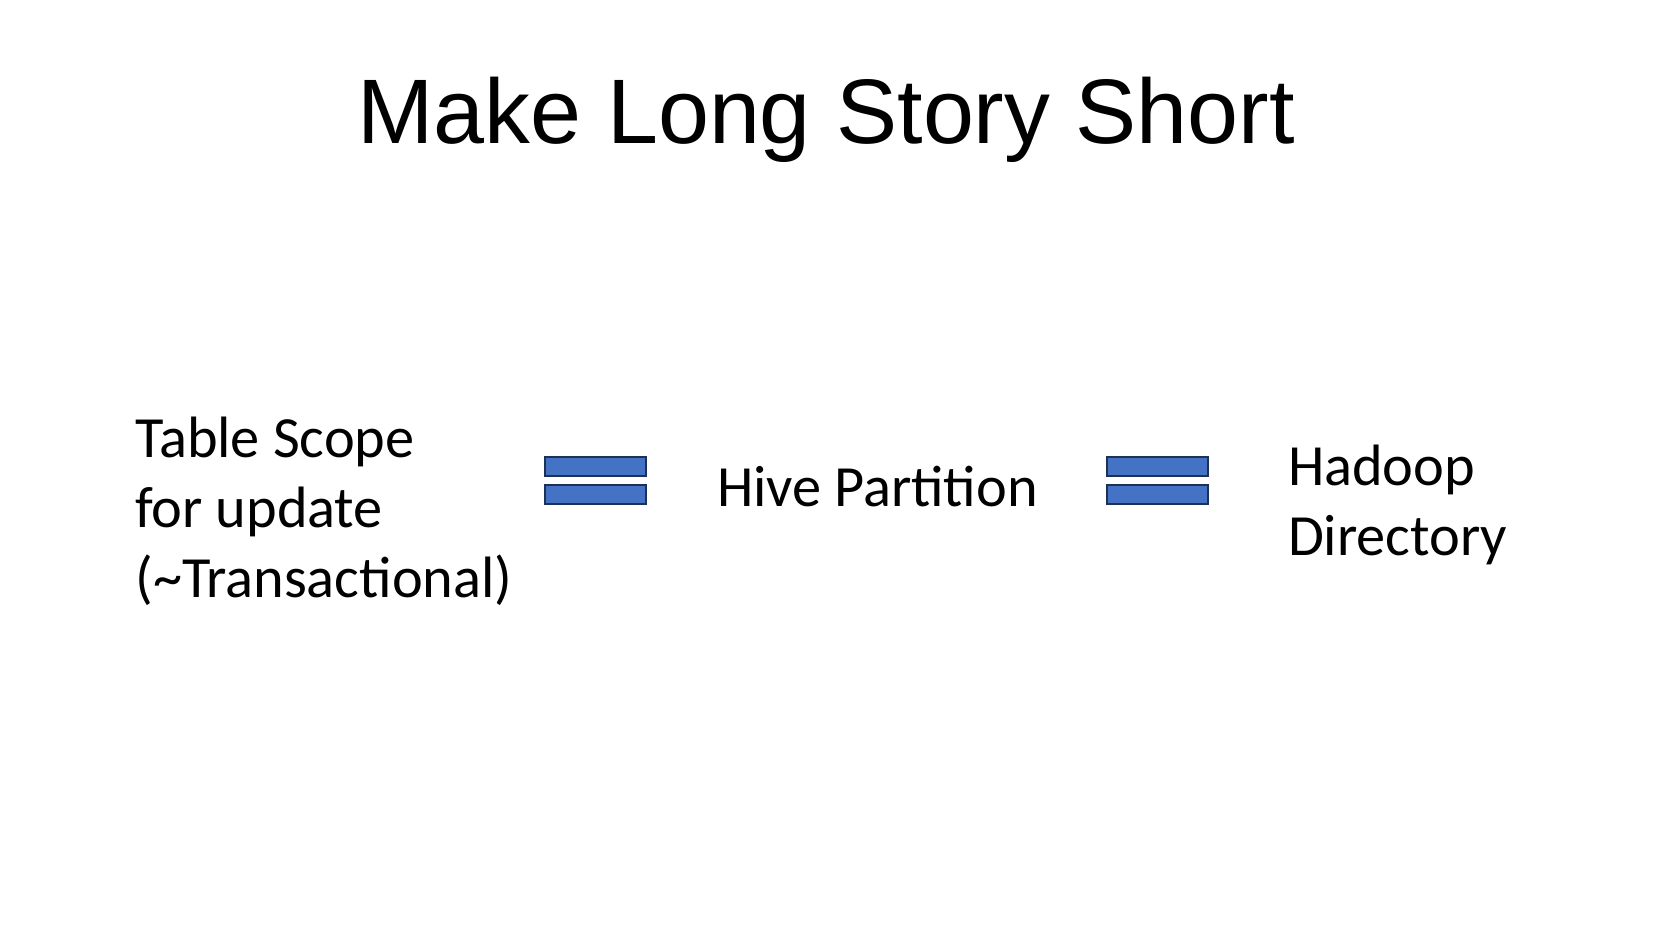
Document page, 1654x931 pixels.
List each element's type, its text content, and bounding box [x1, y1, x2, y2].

text_box Make Long Story Short [82, 10, 1571, 204]
text_box Hive Partition [702, 441, 1053, 526]
text_box [544, 456, 647, 477]
text_box [544, 484, 647, 505]
text_box [1106, 484, 1209, 505]
text_box [1106, 456, 1209, 477]
text_box Table Scope for update (~Transactional) [120, 391, 528, 617]
text_box Hadoop Directory [1273, 419, 1523, 575]
